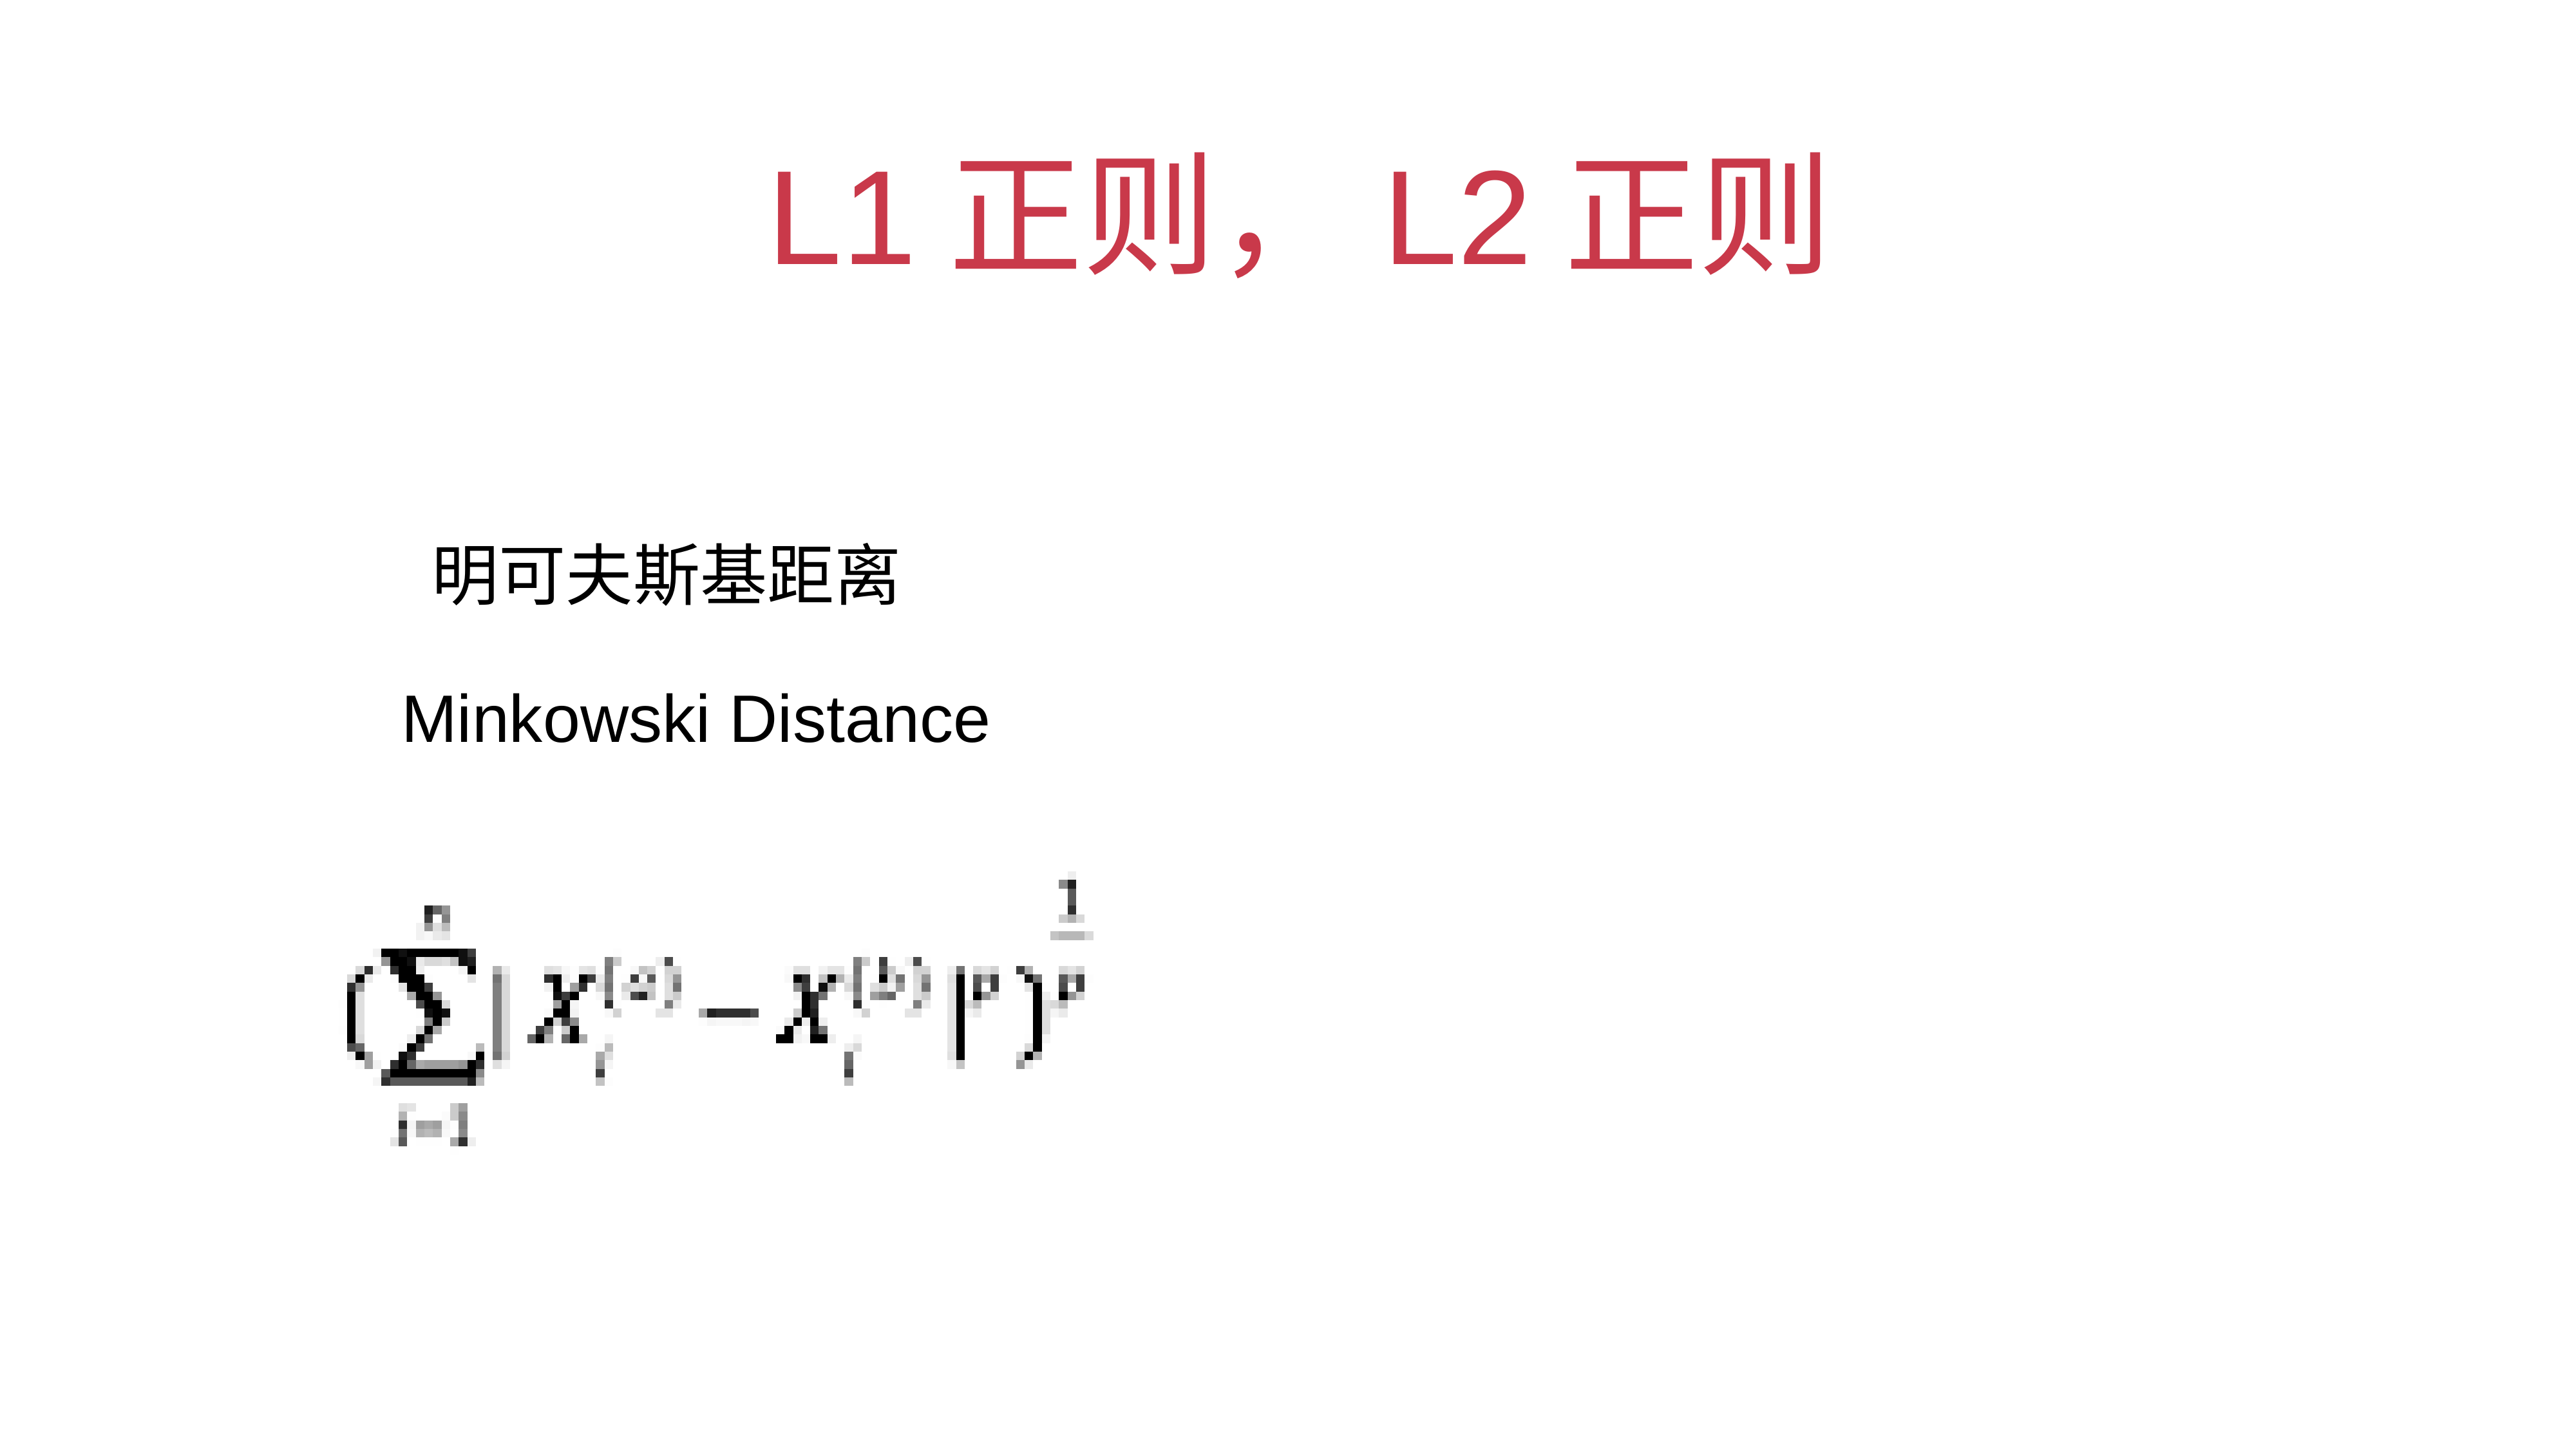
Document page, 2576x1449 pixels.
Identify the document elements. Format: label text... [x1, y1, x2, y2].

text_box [330, 500, 1120, 1164]
title L1正则，L2正则 [187, 82, 2389, 298]
